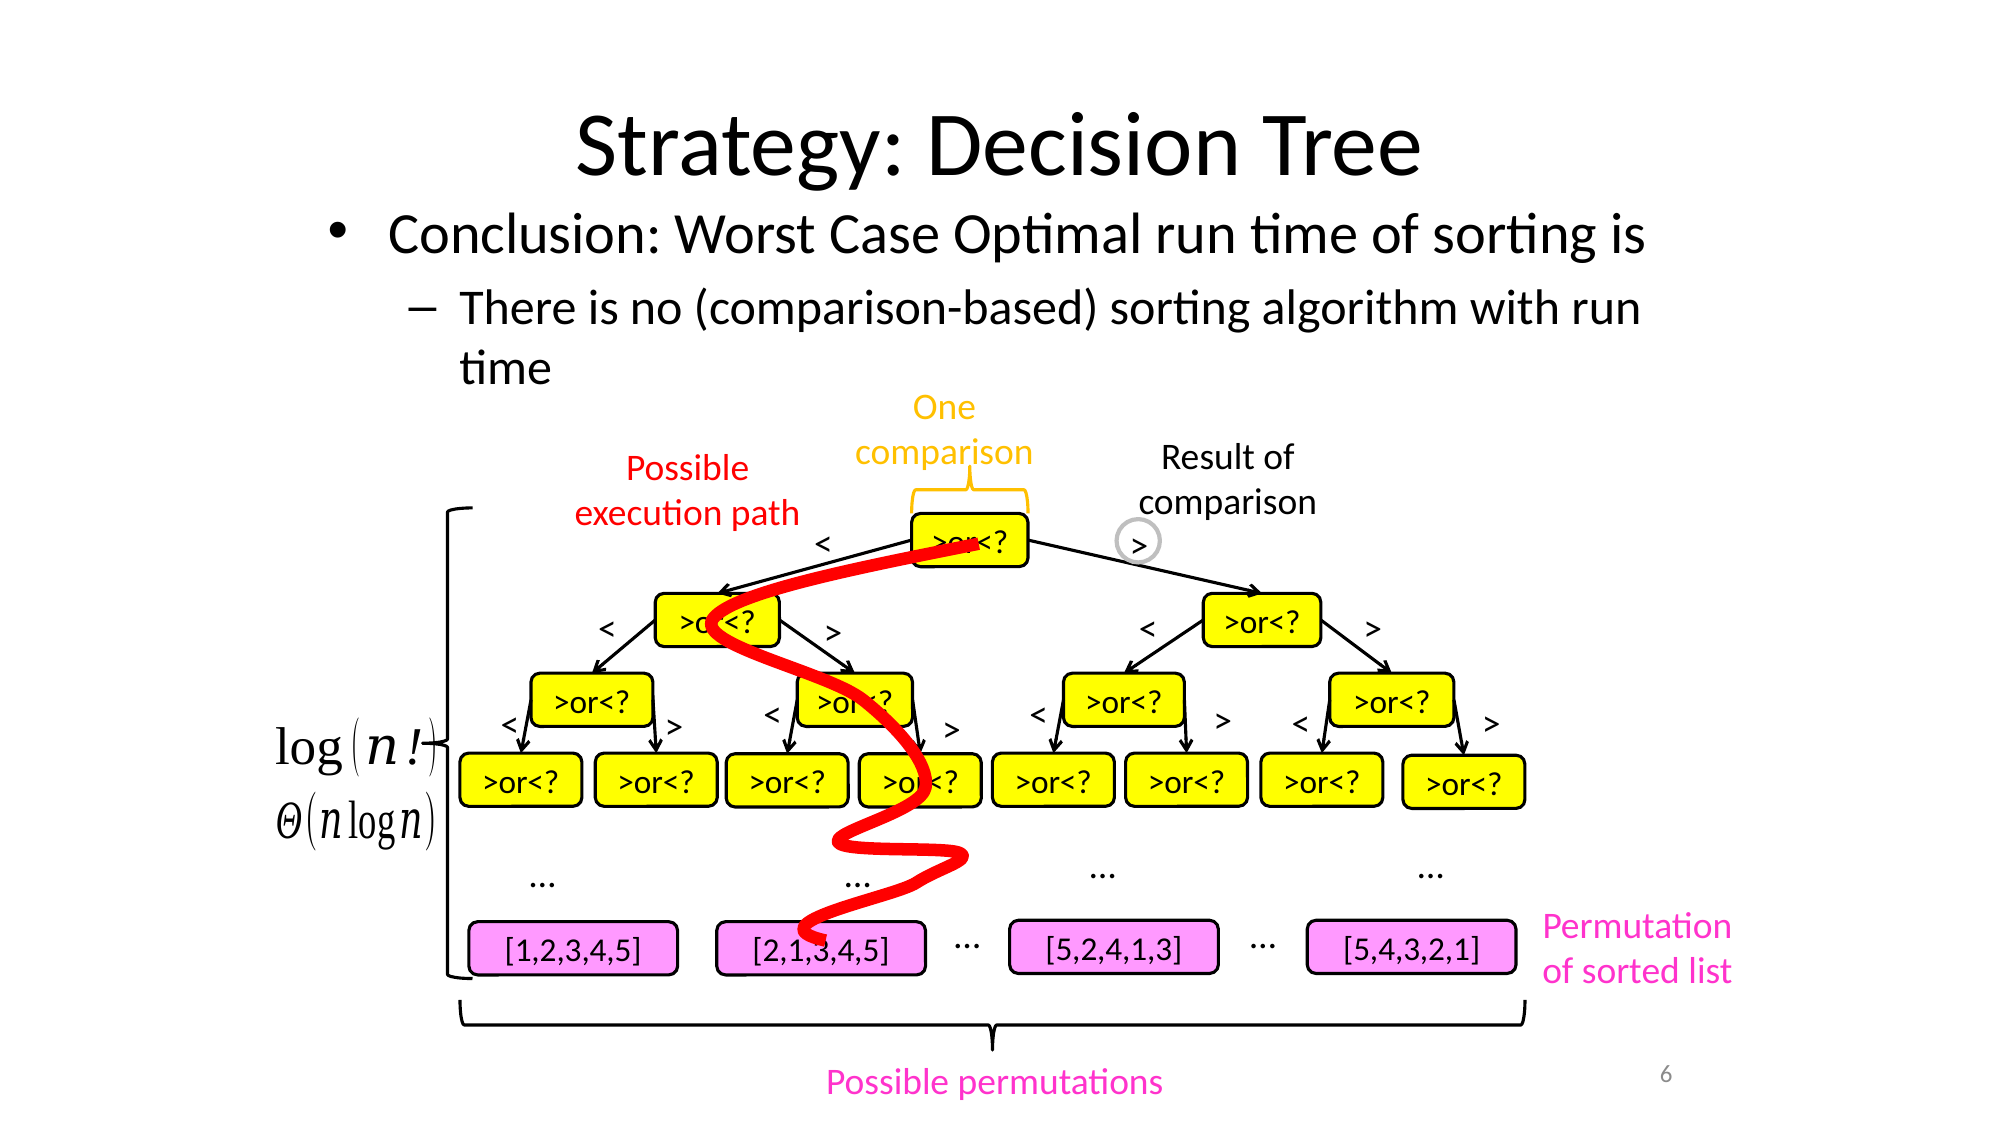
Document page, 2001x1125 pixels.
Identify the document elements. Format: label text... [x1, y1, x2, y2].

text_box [459, 513, 1526, 976]
text_box [459, 999, 1526, 1051]
text_box Permutation of sorted list [1524, 893, 1750, 999]
text_box [910, 465, 1029, 511]
text_box Result of comparison [1122, 424, 1334, 511]
slide_number 6 [1337, 1042, 1688, 1103]
text_box Possible execution path [542, 435, 833, 511]
text_box One comparison [838, 374, 1050, 480]
text_box [435, 507, 473, 979]
title Strategy: Decision Tree [99, 45, 1900, 233]
